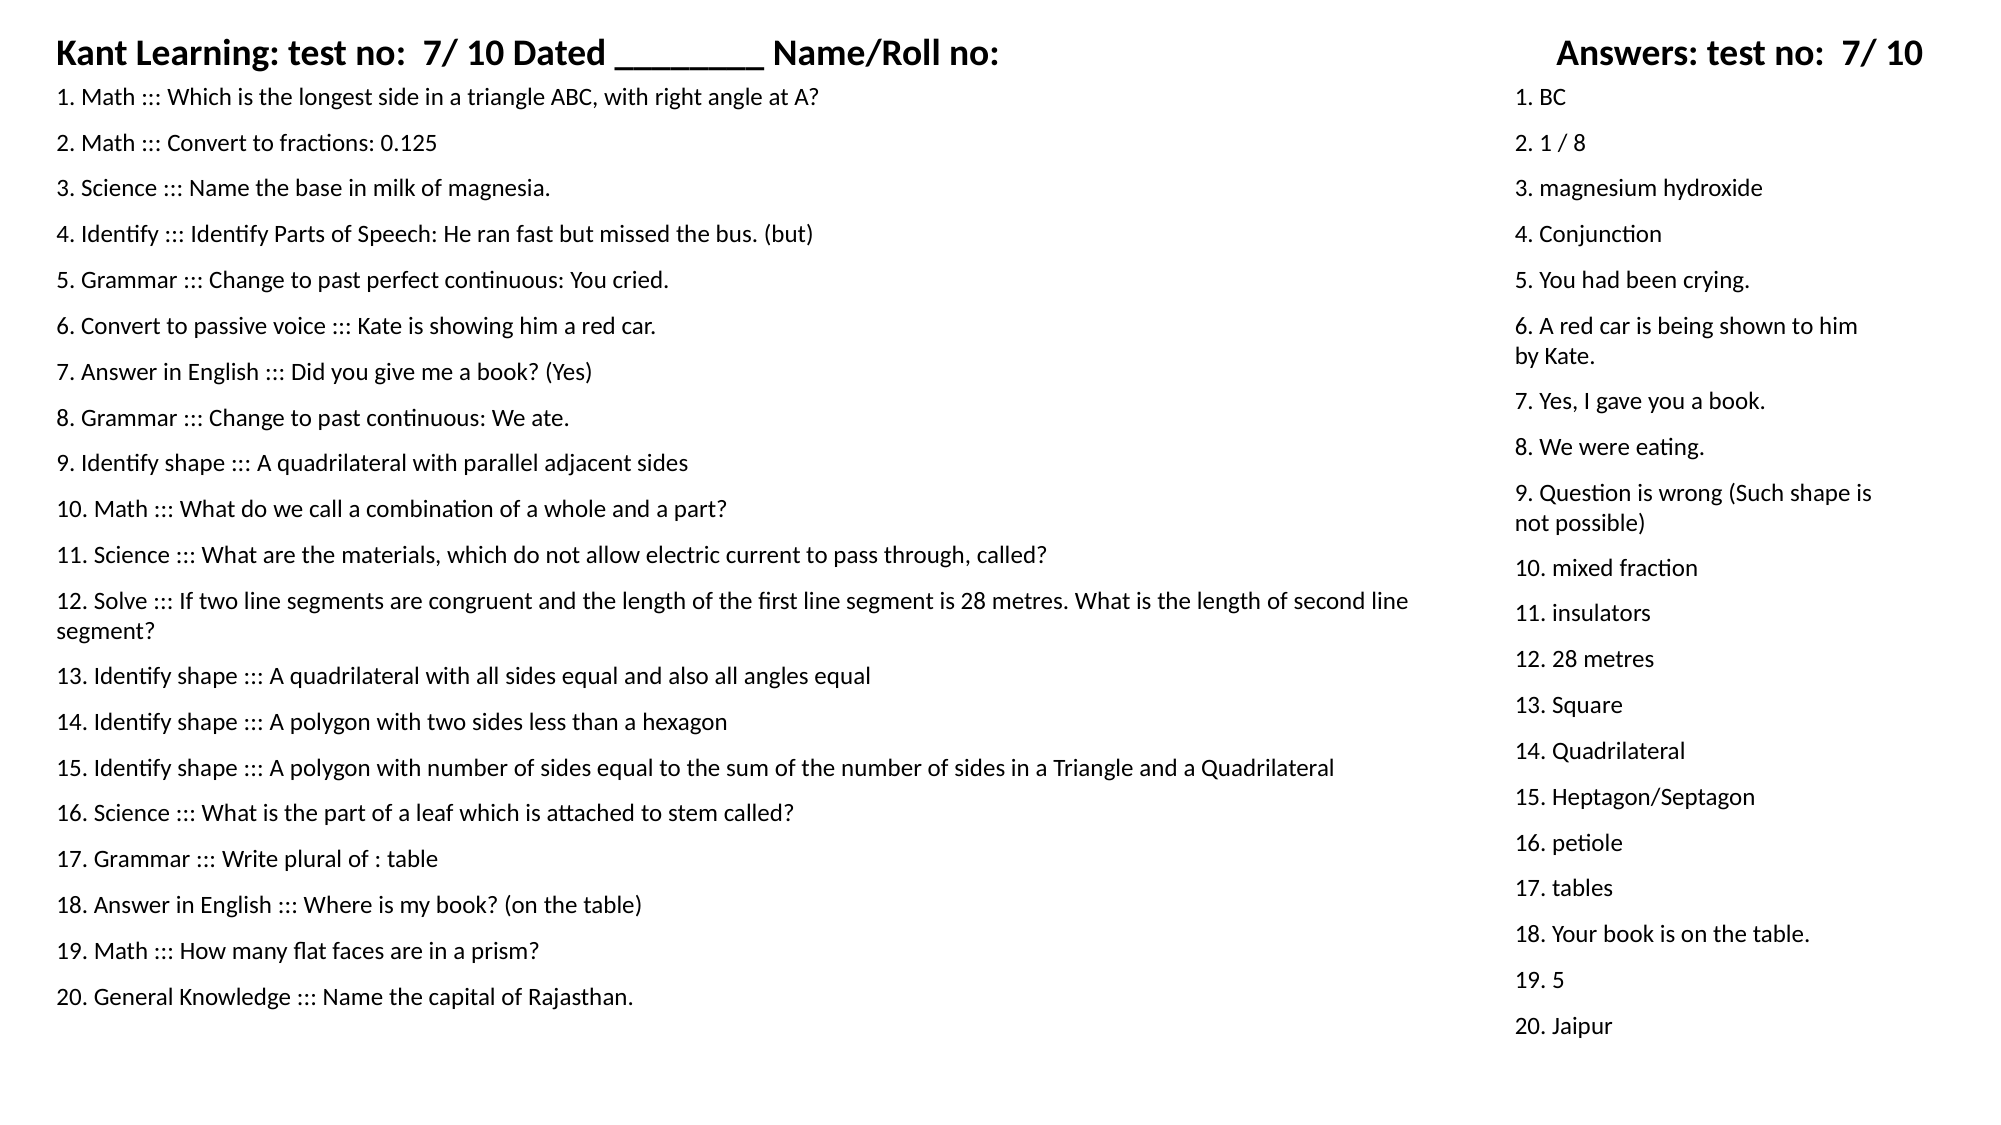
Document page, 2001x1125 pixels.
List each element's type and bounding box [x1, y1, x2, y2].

text_box [1500, 302, 1900, 726]
text_box [41, 302, 1440, 576]
text_box [41, 927, 1440, 1018]
text_box [41, 577, 1440, 926]
text_box [41, 20, 2000, 301]
text_box [1500, 727, 1900, 1001]
text_box [1500, 1002, 1900, 1047]
